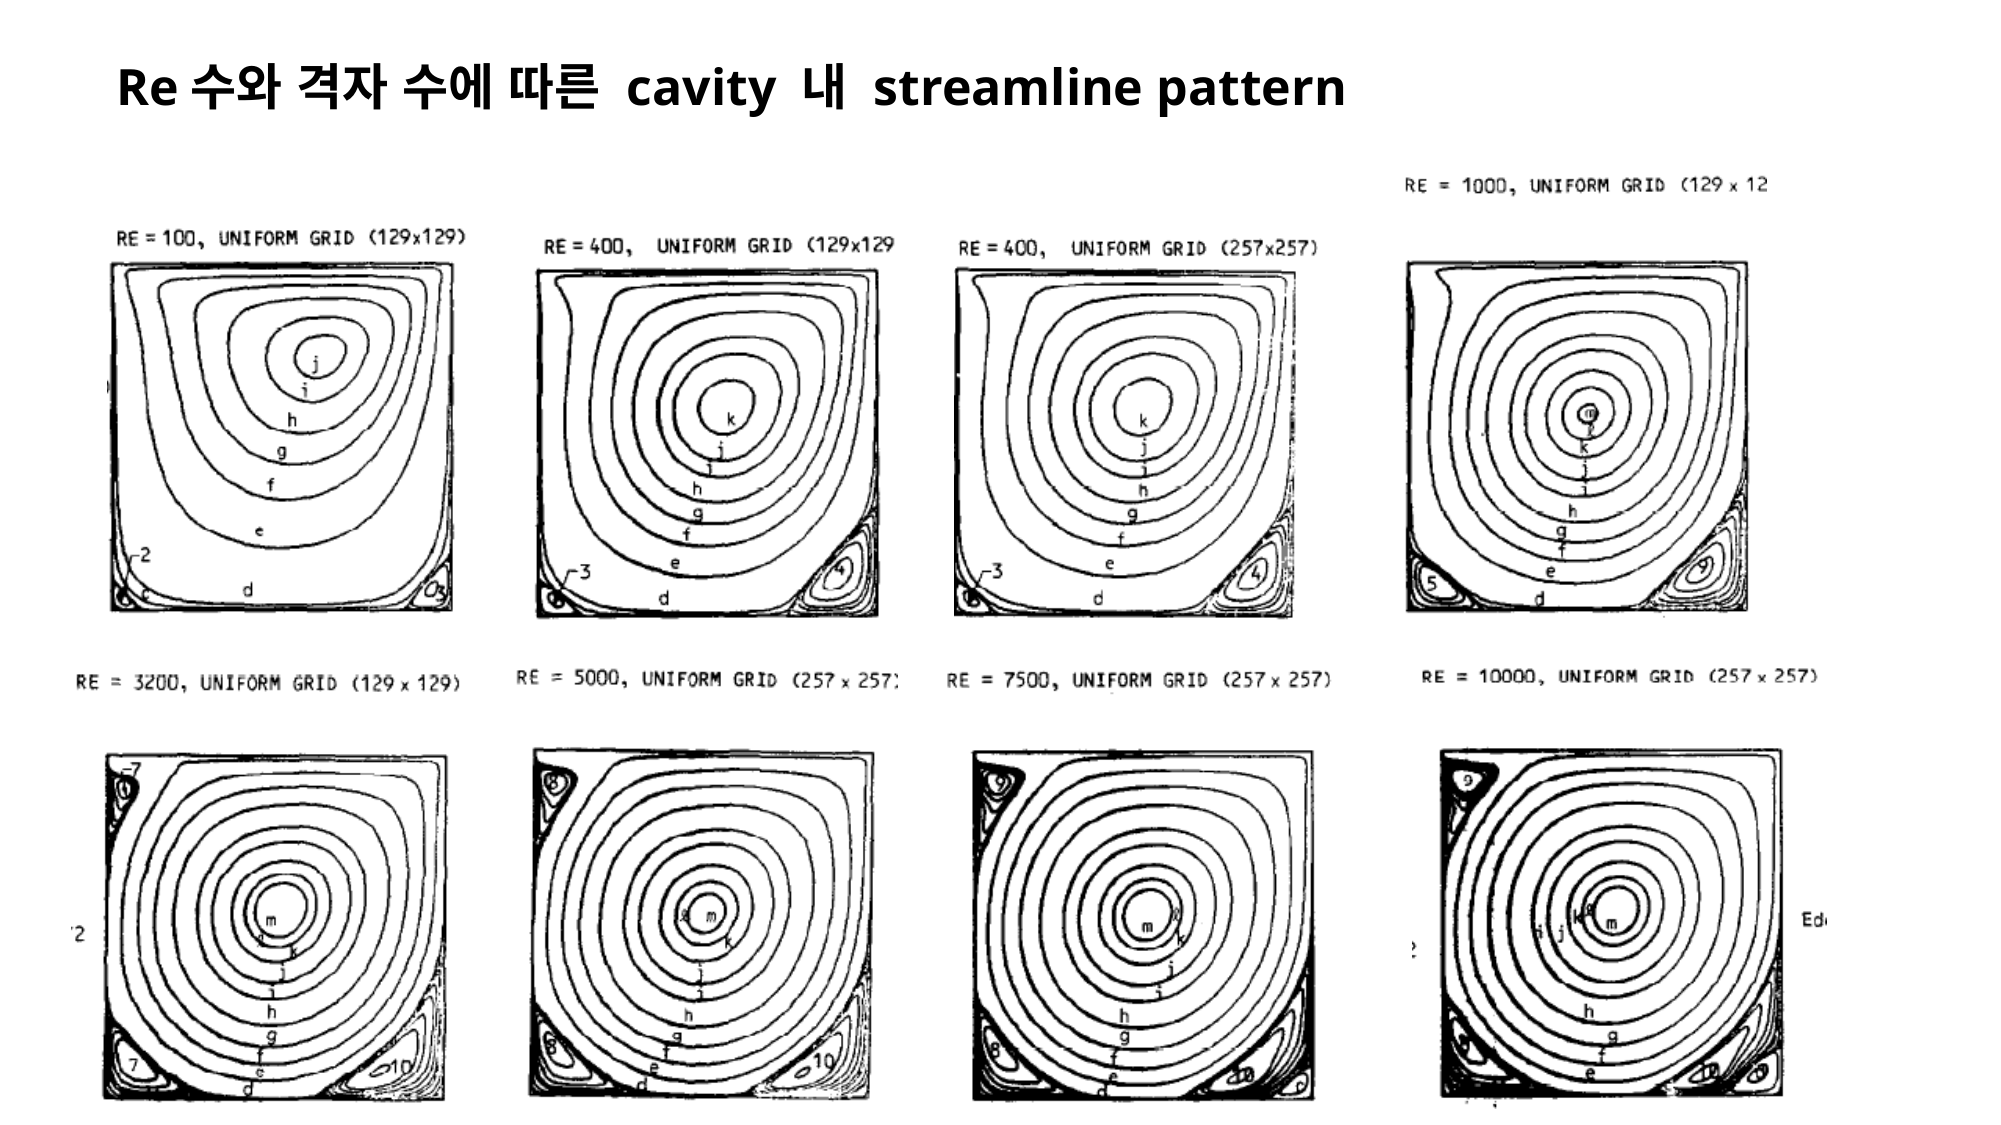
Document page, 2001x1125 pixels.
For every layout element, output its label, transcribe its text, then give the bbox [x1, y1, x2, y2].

picture [1400, 169, 1767, 621]
picture [70, 659, 468, 1109]
picture [942, 662, 1333, 1109]
picture [106, 214, 468, 621]
picture [511, 655, 899, 1105]
picture [954, 230, 1321, 621]
picture [1411, 664, 1827, 1109]
picture [525, 229, 896, 621]
title Re수와 격자 수에 따른 cavity 내 streamline pattern [101, 0, 1827, 198]
